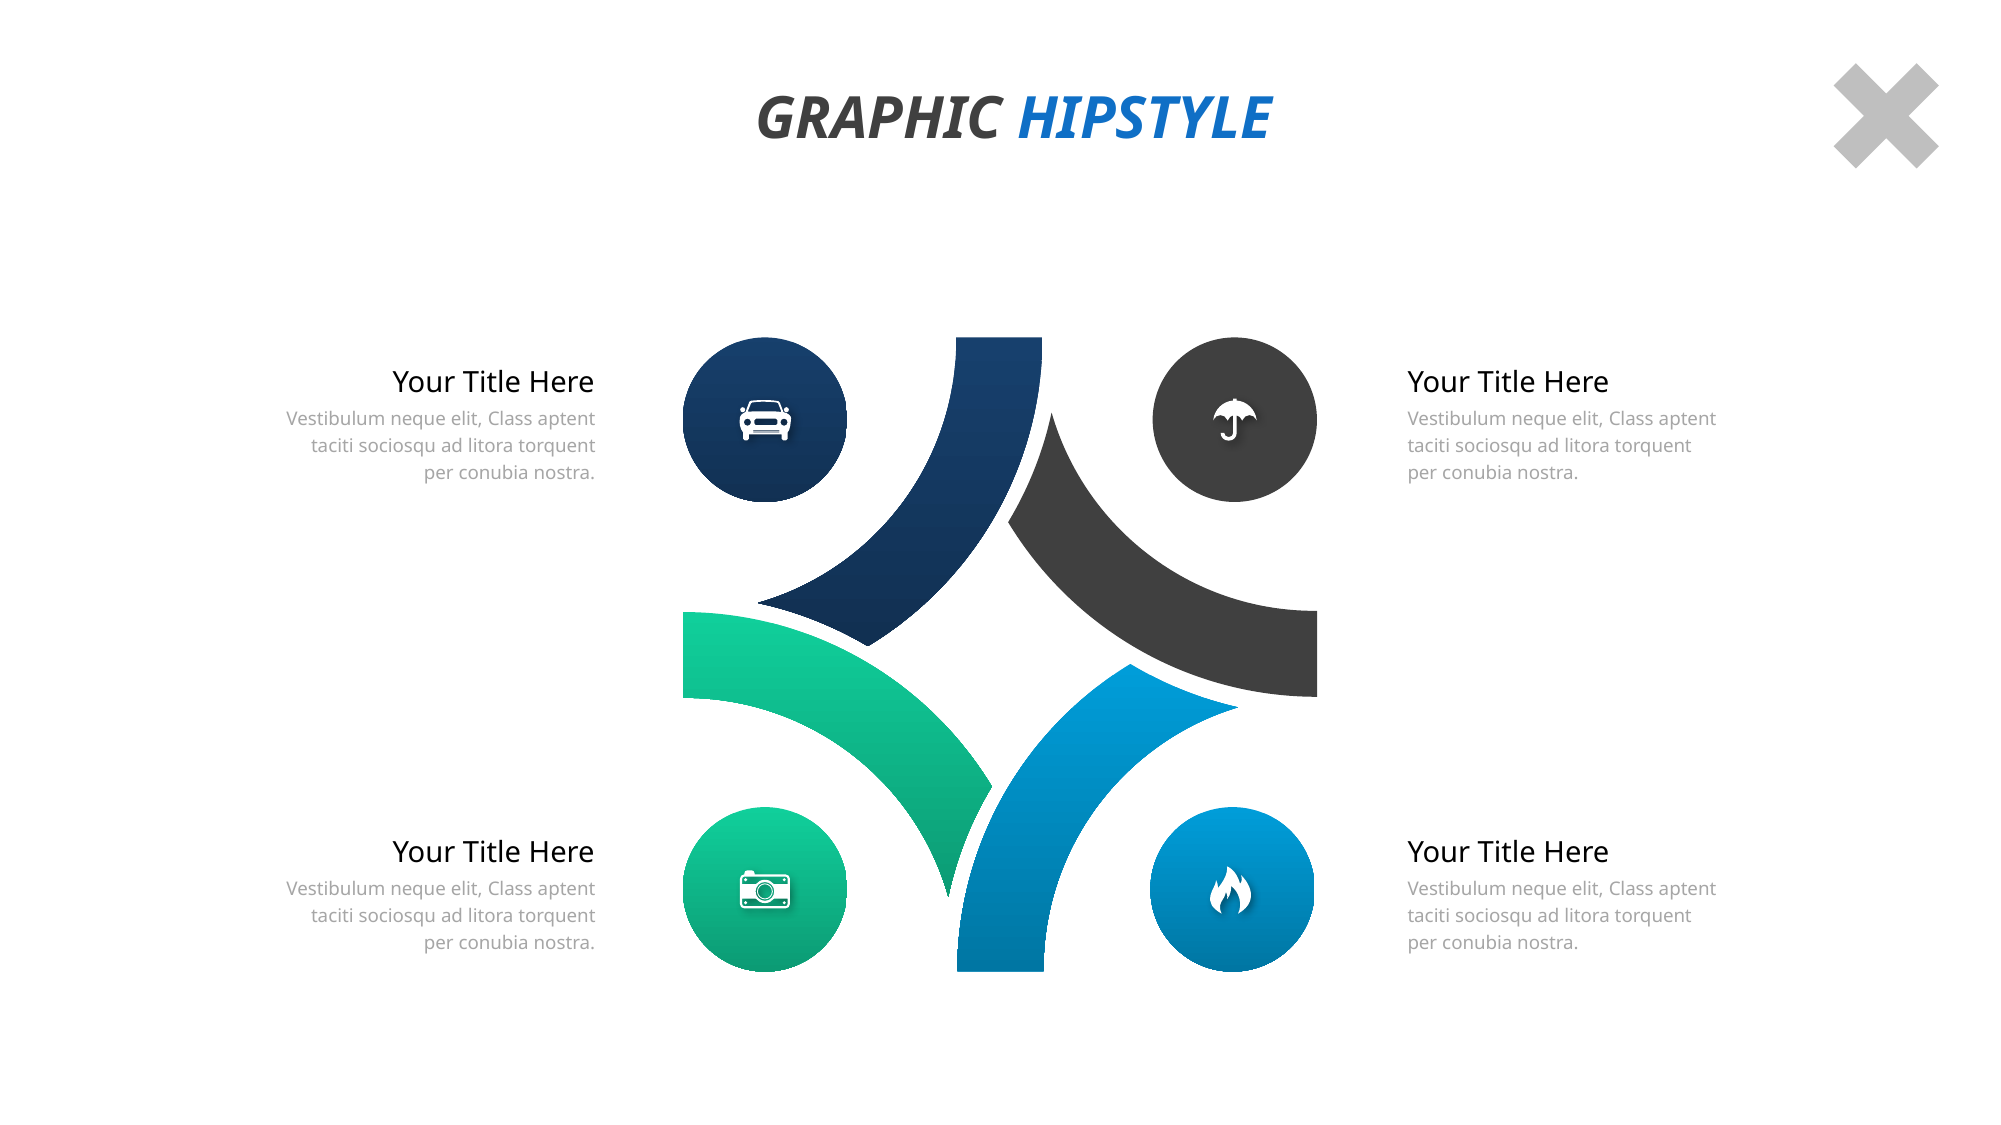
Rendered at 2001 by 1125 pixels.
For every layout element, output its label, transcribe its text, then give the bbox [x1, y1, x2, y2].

text_box [1830, 60, 1942, 172]
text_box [260, 818, 610, 961]
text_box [260, 348, 610, 491]
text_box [672, 326, 1328, 972]
text_box GRAPHIC HIPSTYLE [731, 73, 1296, 158]
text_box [1392, 818, 1743, 961]
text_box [1392, 348, 1743, 491]
